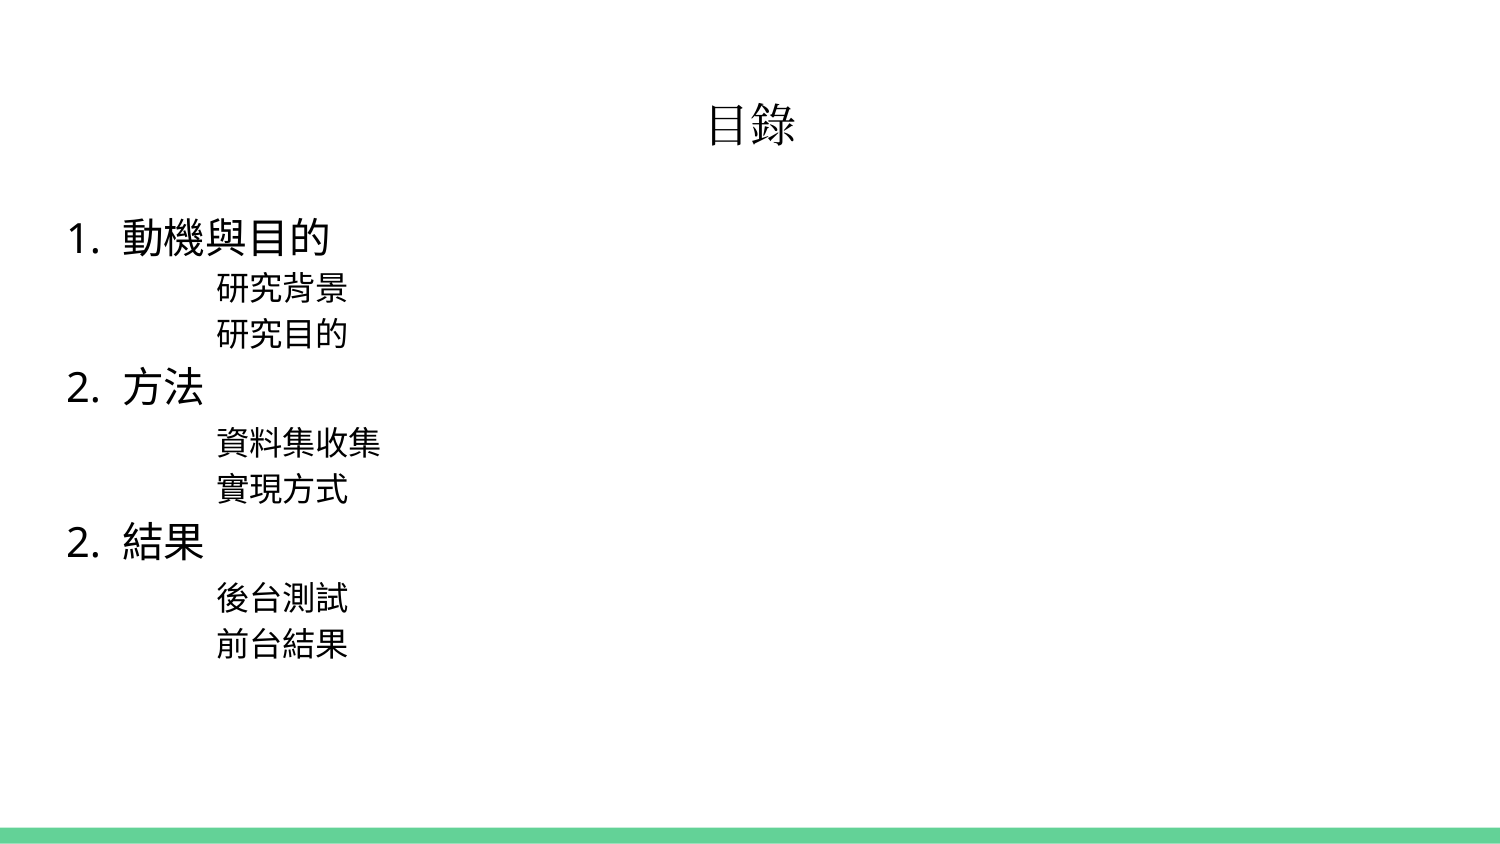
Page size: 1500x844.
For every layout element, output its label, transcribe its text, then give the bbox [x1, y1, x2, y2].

title 目錄 [51, 72, 1449, 167]
list 1. 動機與目的 研究背景 研究目的 2. 方法 資料集收集 實現方式 2. 結果 後台測試 前台結果 [51, 189, 1449, 750]
